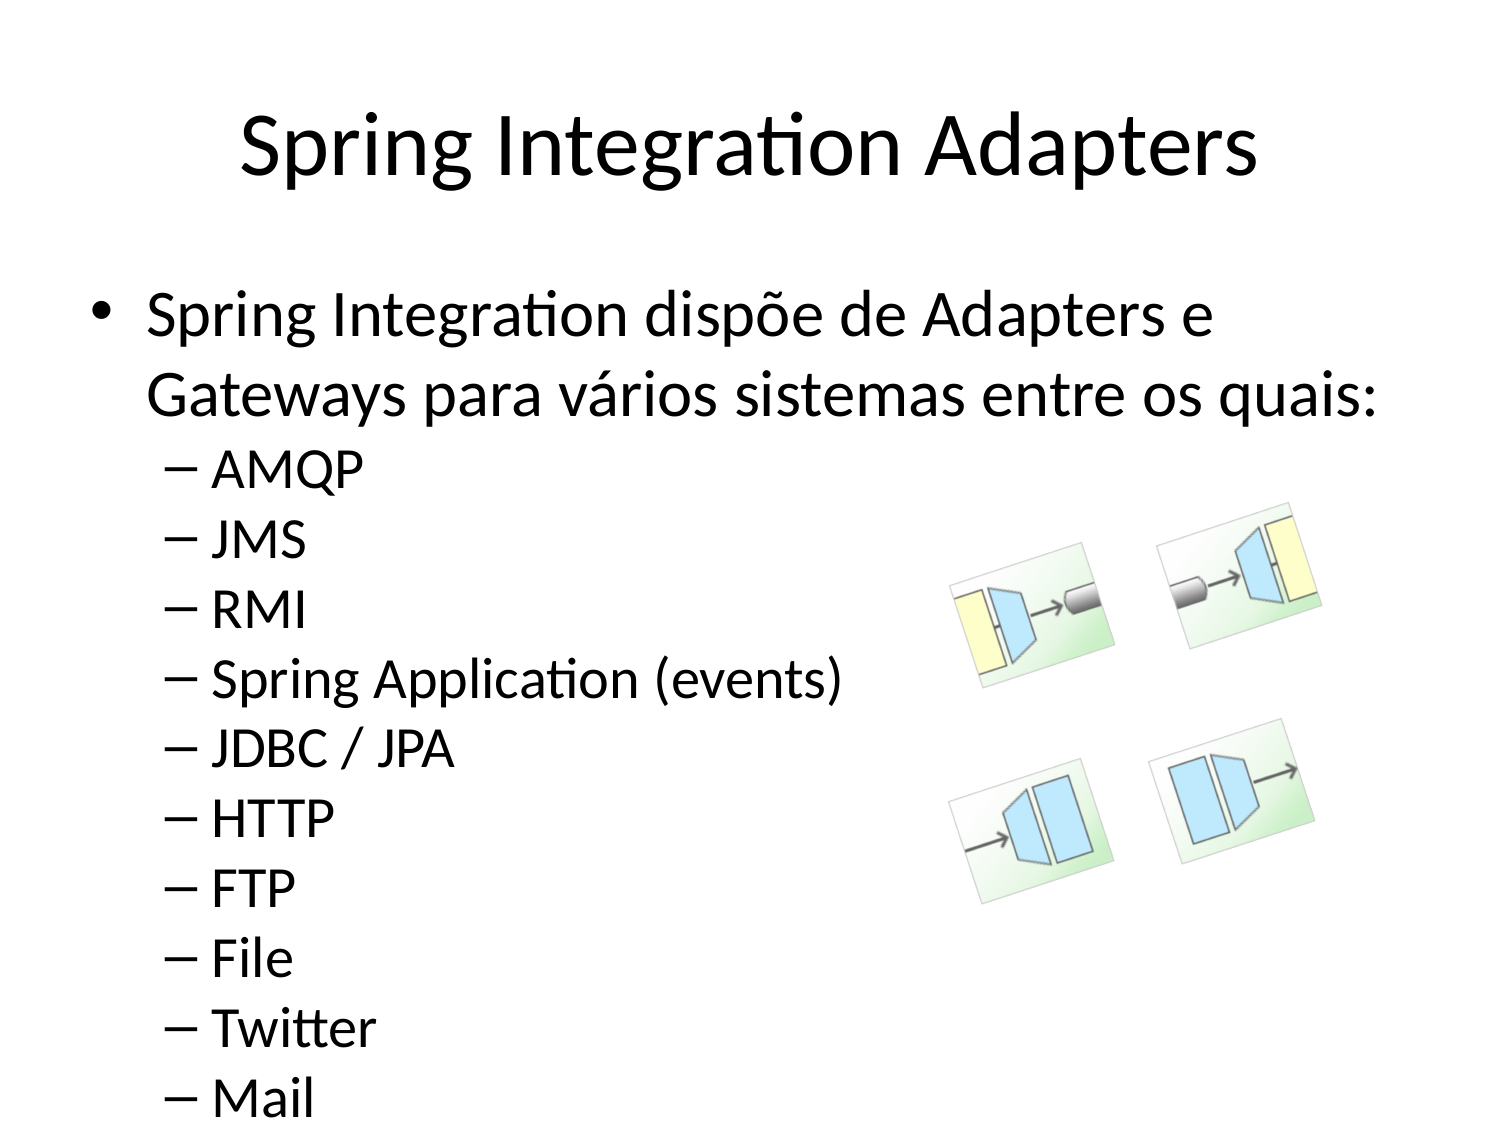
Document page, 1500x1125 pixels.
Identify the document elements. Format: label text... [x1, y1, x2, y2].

picture [1149, 719, 1315, 864]
text_box Spring Integration Adapters [74, 45, 1425, 233]
text_box Spring Integration dispõe de Adapters e Gateways para vários sistemas entre os quais: AMQP JMS RMI Spring Application (events) JDBC / JPA HTTP FTP File Twitter Mail Web Services [74, 262, 1425, 1005]
picture [1157, 503, 1322, 649]
picture [950, 543, 1115, 688]
picture [949, 759, 1114, 904]
